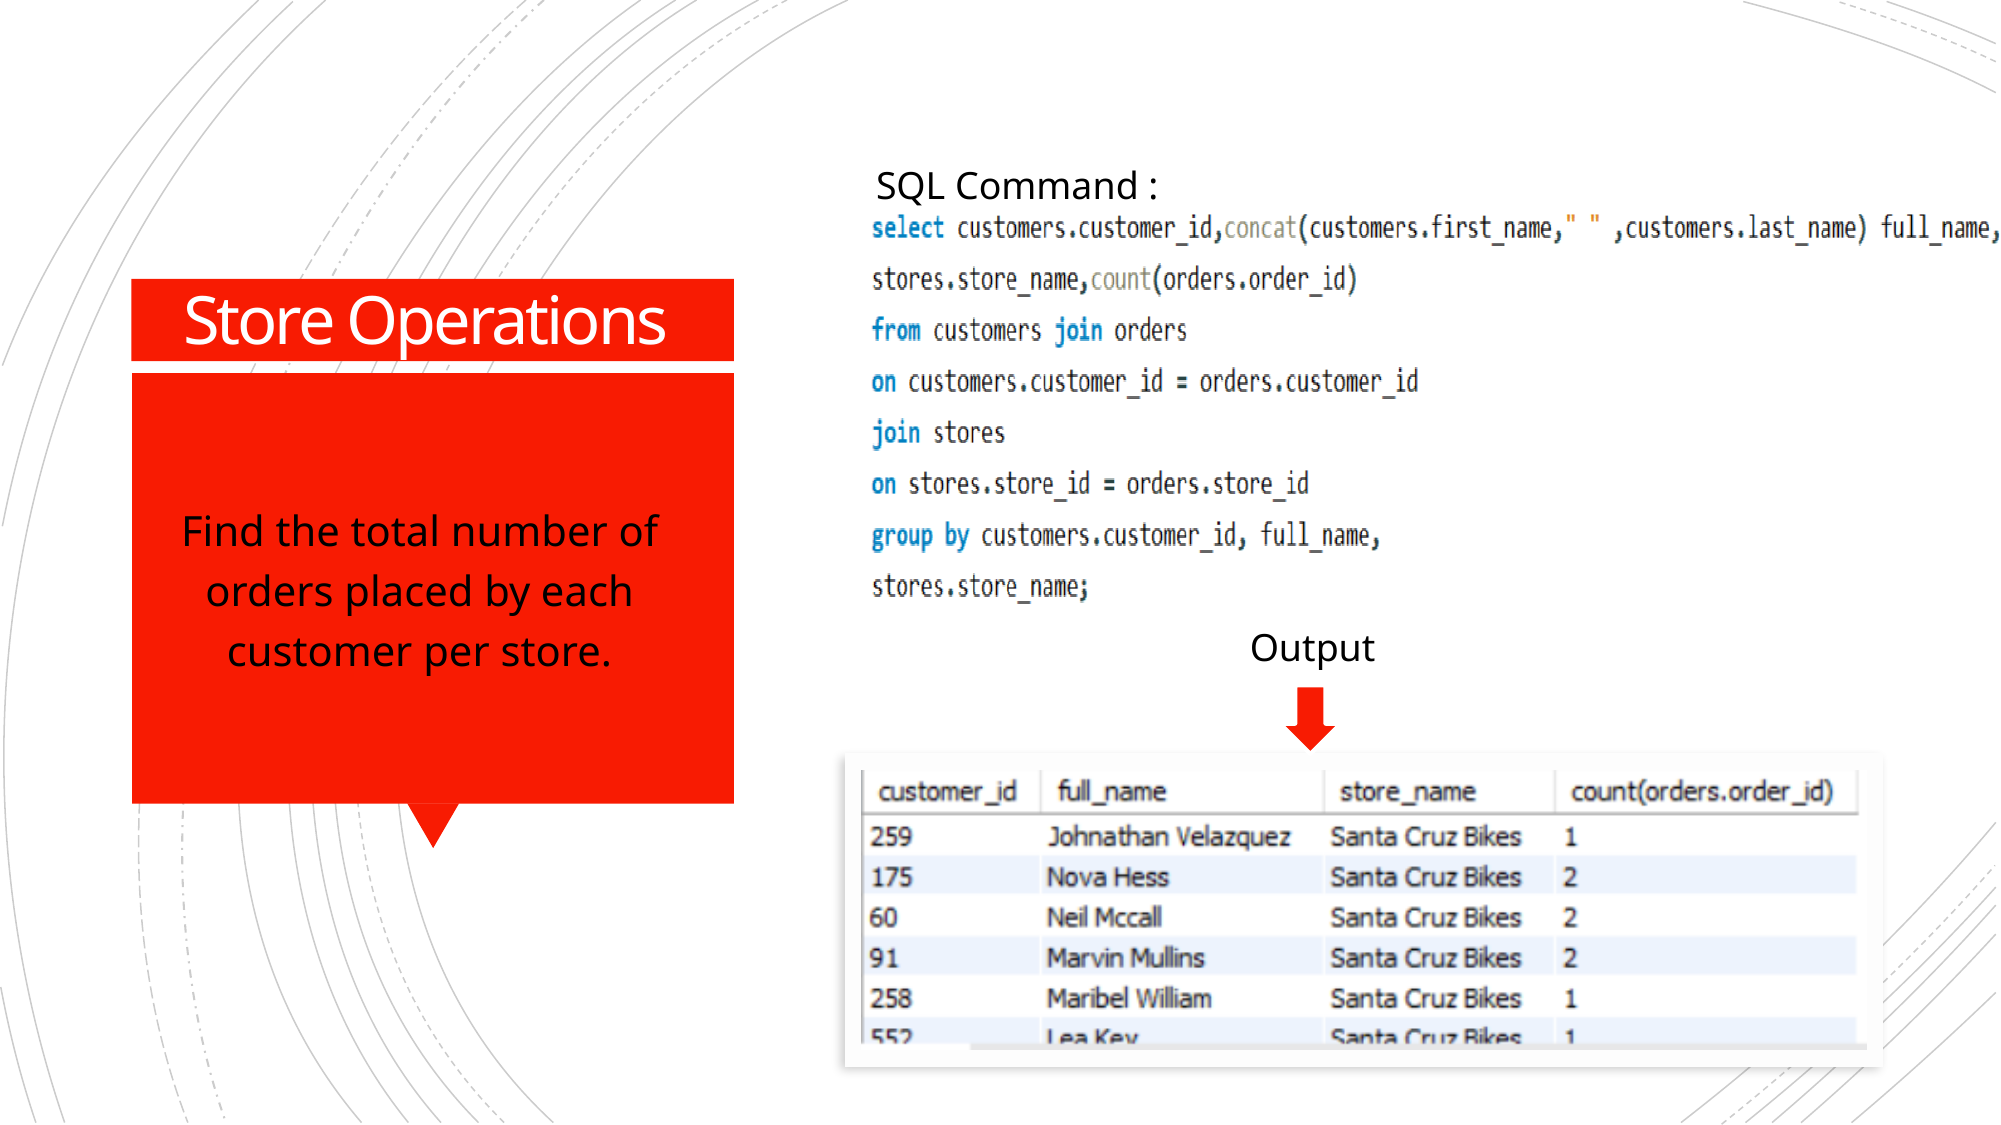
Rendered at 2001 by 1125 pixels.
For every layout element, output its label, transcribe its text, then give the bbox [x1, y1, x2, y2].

list Find the total number of orders placed by each customer per store. [132, 487, 707, 688]
text_box [1278, 683, 1343, 757]
text_box Output [1234, 616, 1582, 677]
text_box SQL Command : [861, 154, 1862, 215]
picture [861, 769, 1867, 1051]
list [867, 214, 2000, 609]
title Store Operations [138, 157, 713, 359]
